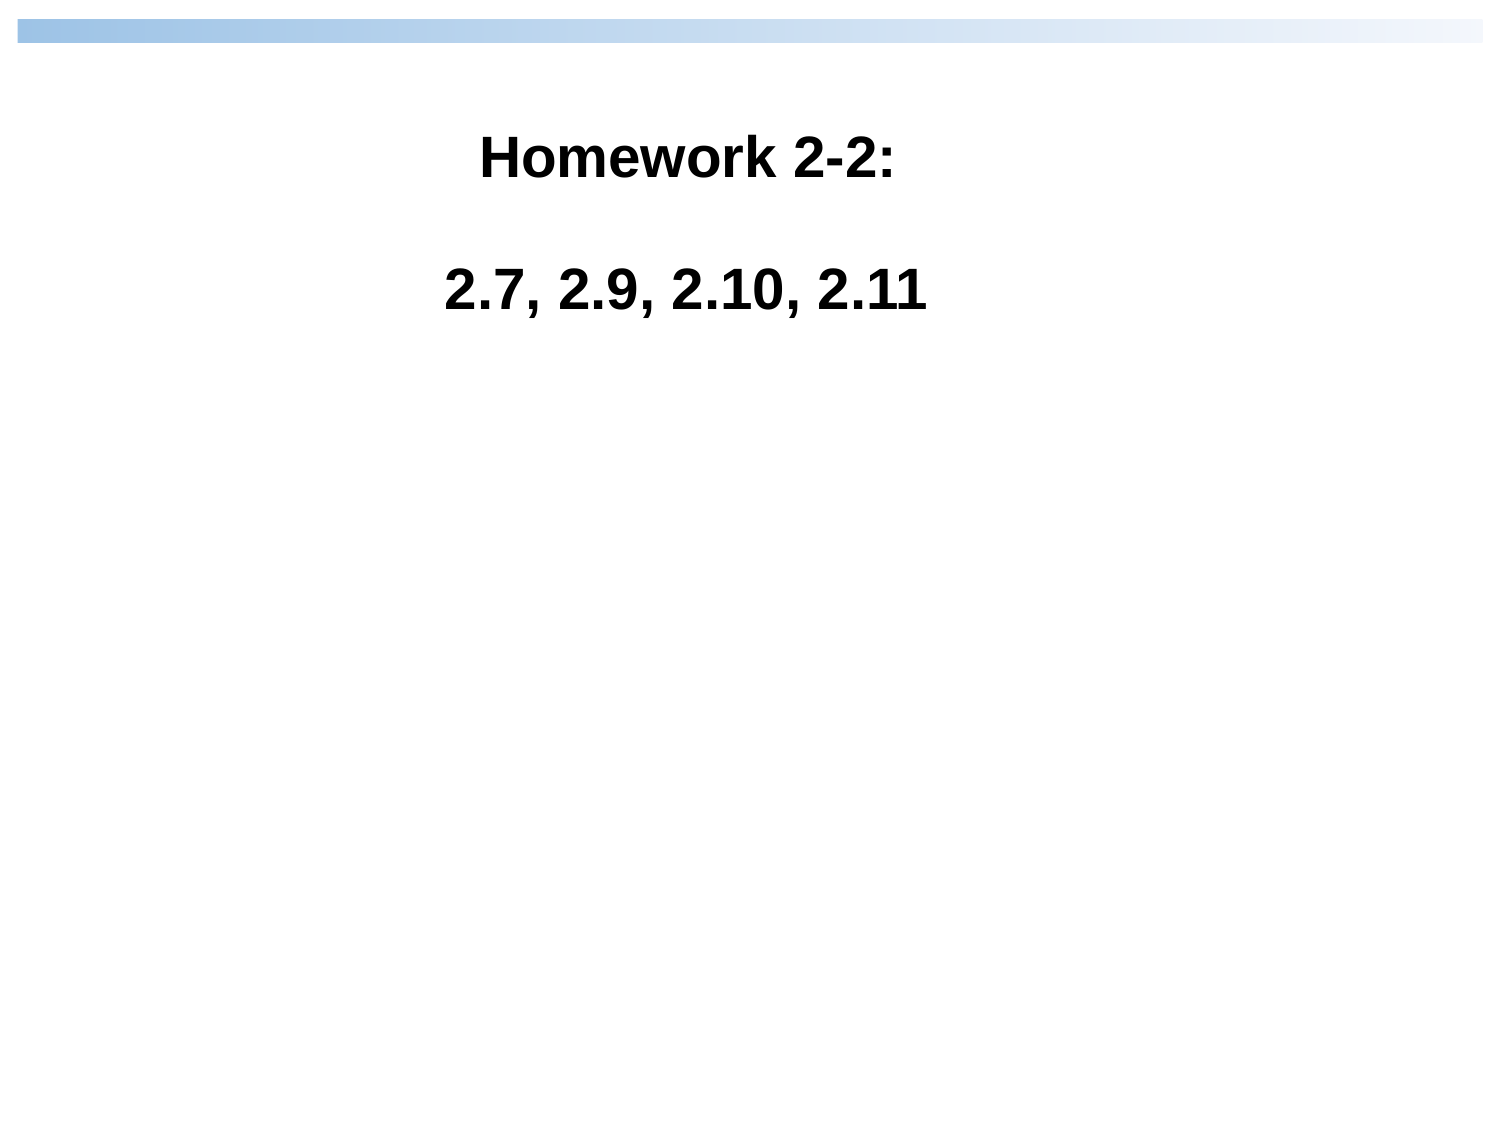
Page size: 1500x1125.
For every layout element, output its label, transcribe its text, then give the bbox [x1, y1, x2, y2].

text_box [17, 18, 1483, 44]
text_box 2.7, 2.9, 2.10, 2.11 [429, 244, 963, 329]
text_box Homework 2-2: [464, 111, 1110, 197]
